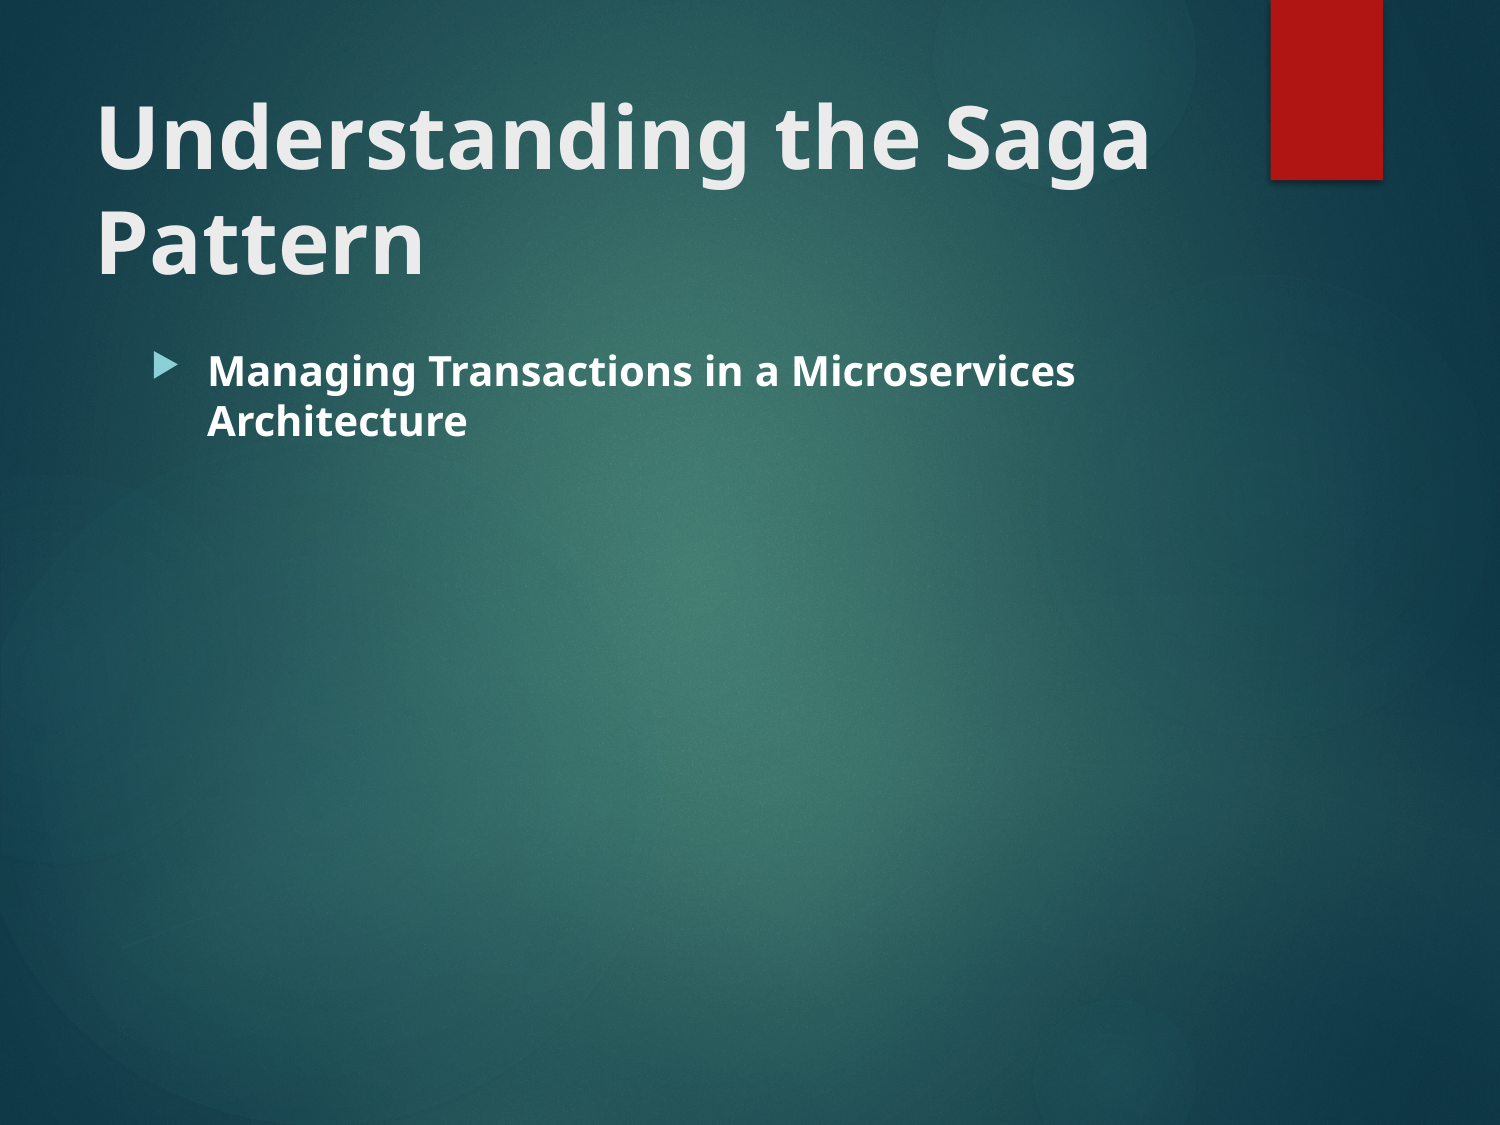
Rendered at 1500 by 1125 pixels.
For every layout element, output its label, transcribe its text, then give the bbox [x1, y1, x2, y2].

title Understanding the Saga Pattern [79, 74, 1237, 304]
list Managing Transactions in a Microservices Architecture [135, 336, 1237, 1025]
